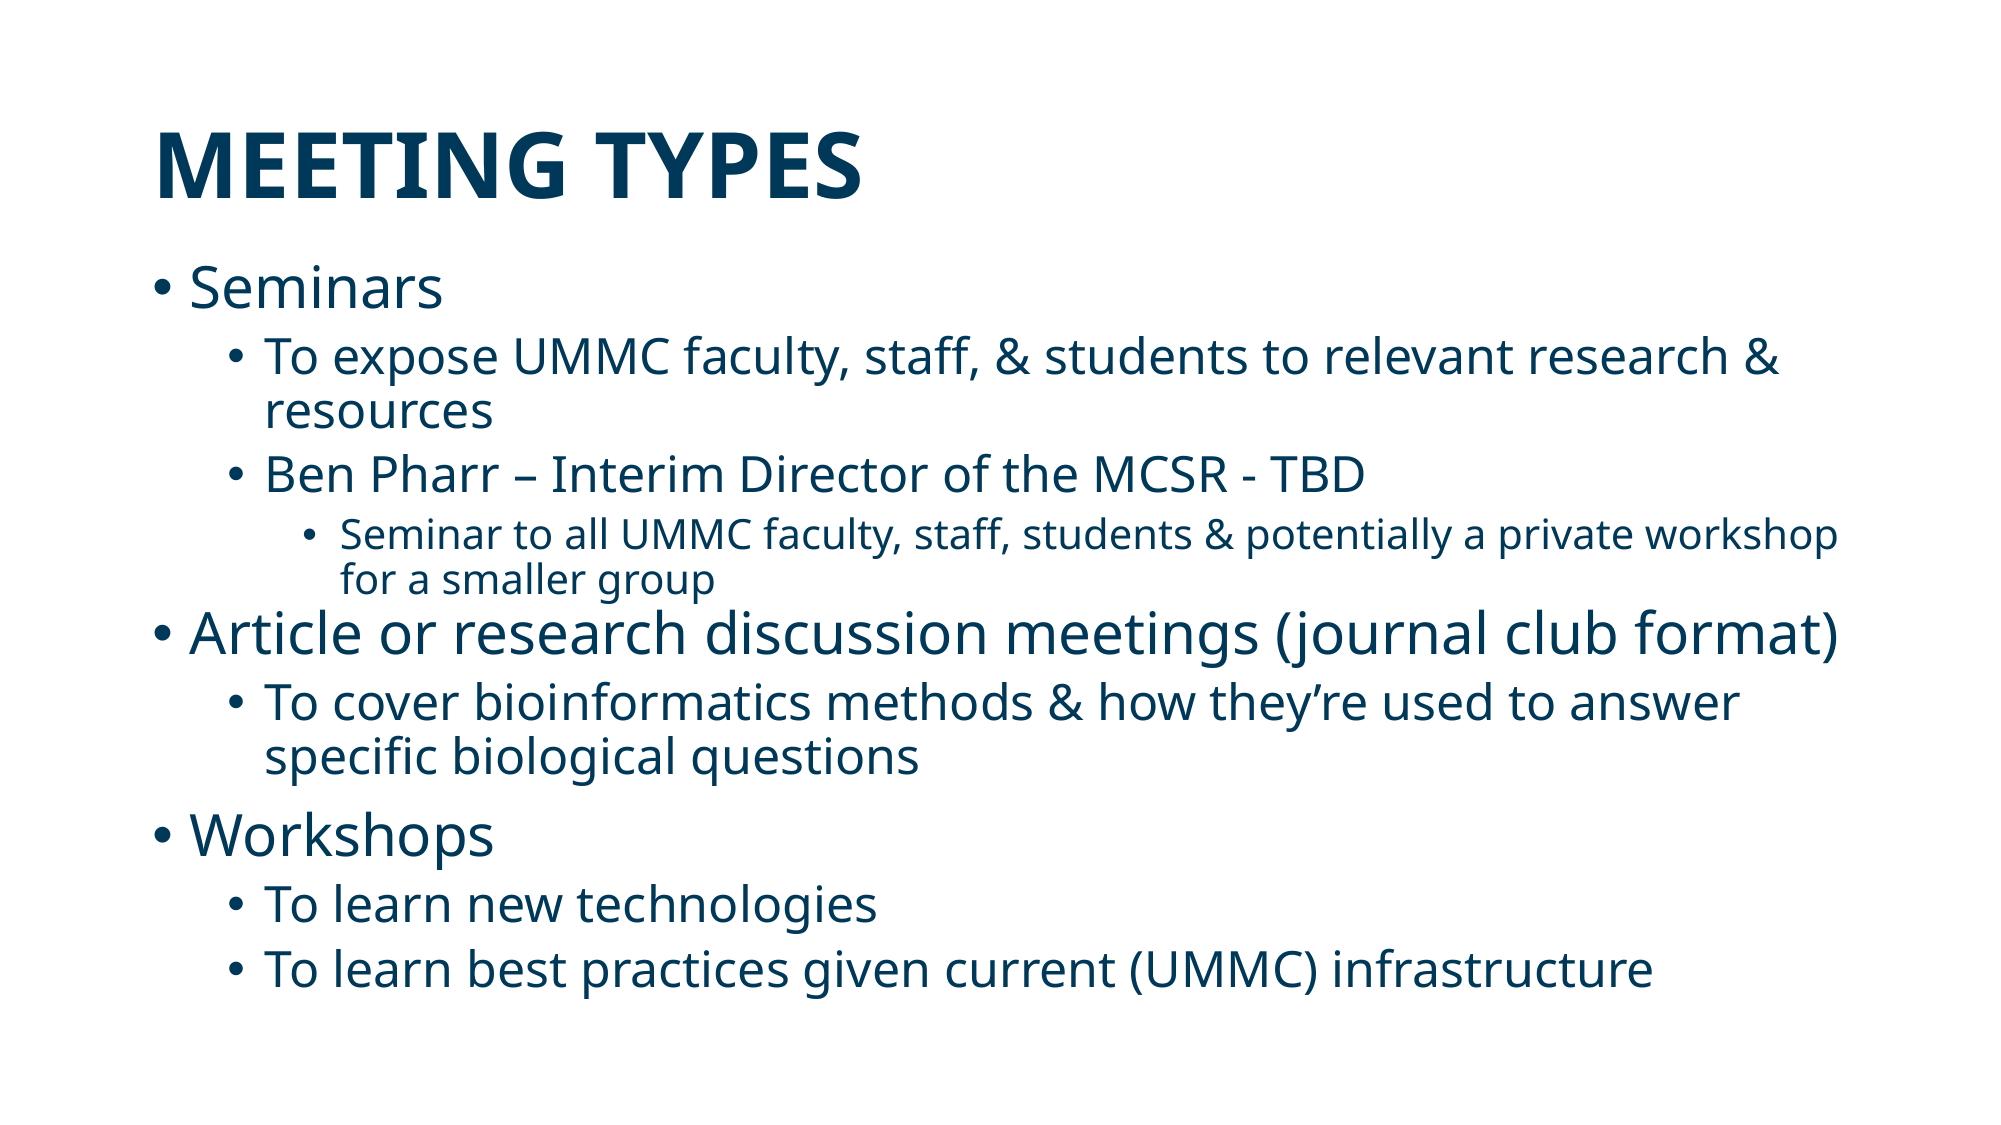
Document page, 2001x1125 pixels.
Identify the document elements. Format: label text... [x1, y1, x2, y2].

title MEETING TYPES [137, 59, 1863, 250]
list Seminars To expose UMMC faculty, staff, & students to relevant research & resources Ben Pharr – Interim Director of the MCSR - TBD Seminar to all UMMC faculty, staff, students & potentially a private workshop for a smaller group Article or research discussion meetings (journal club format) To cover bioinformatics methods & how they’re used to answer specific biological questions Workshops To learn new technologies To learn best practices given current (UMMC) infrastructure [137, 250, 1863, 1067]
